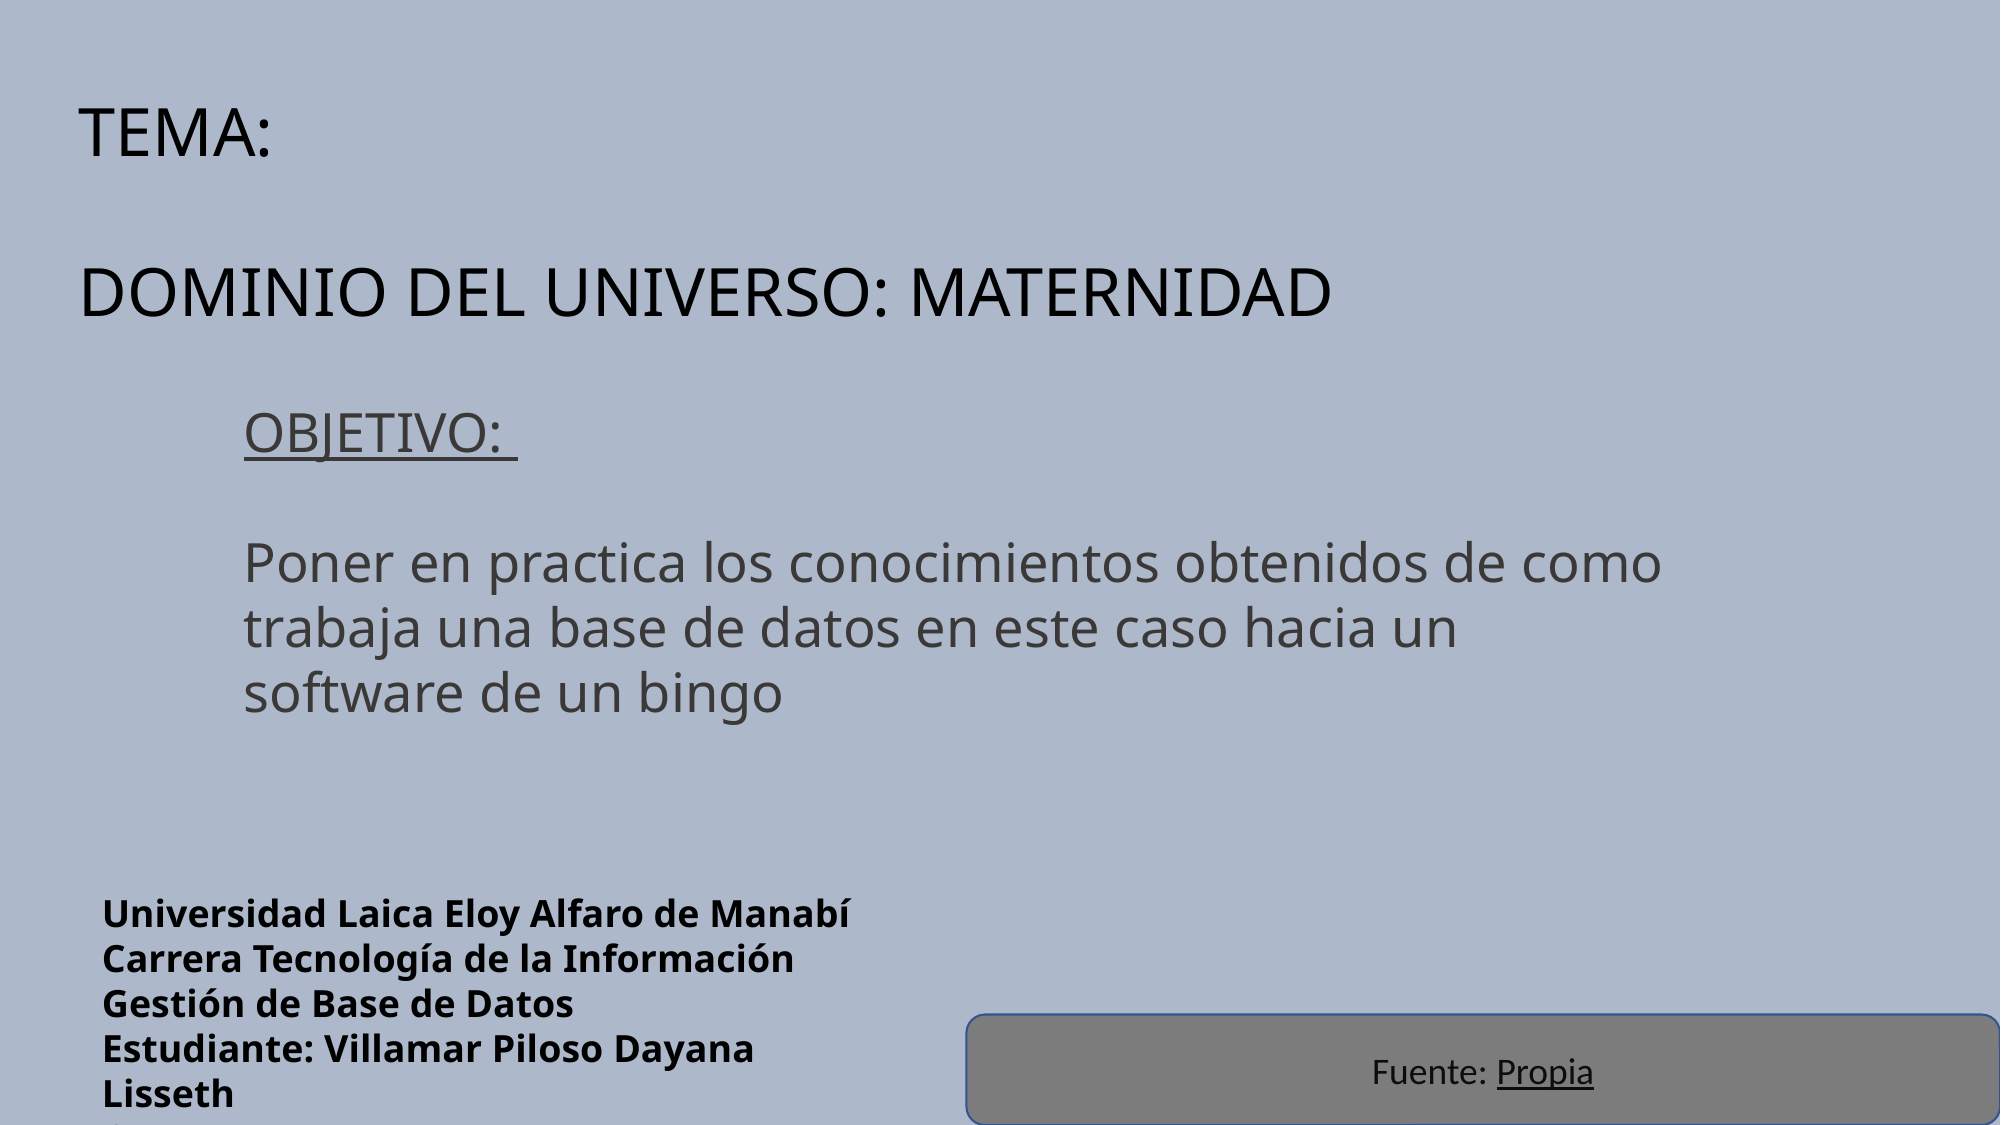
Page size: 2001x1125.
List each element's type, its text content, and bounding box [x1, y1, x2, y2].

text_box OBJETIVO: Poner en practica los conocimientos obtenidos de como trabaja una base de datos en este caso hacia un software de un bingo [228, 390, 1705, 731]
text_box Fuente: Propia [965, 1013, 2000, 1125]
text_box Universidad Laica Eloy Alfaro de Manabí Carrera Tecnología de la Información Gestión de Base de Datos Estudiante: Villamar Piloso Dayana Lisseth Curso: 5 ‘B’ [86, 882, 891, 1125]
text_box TEMA: DOMINIO DEL UNIVERSO: MATERNIDAD [63, 81, 1560, 337]
